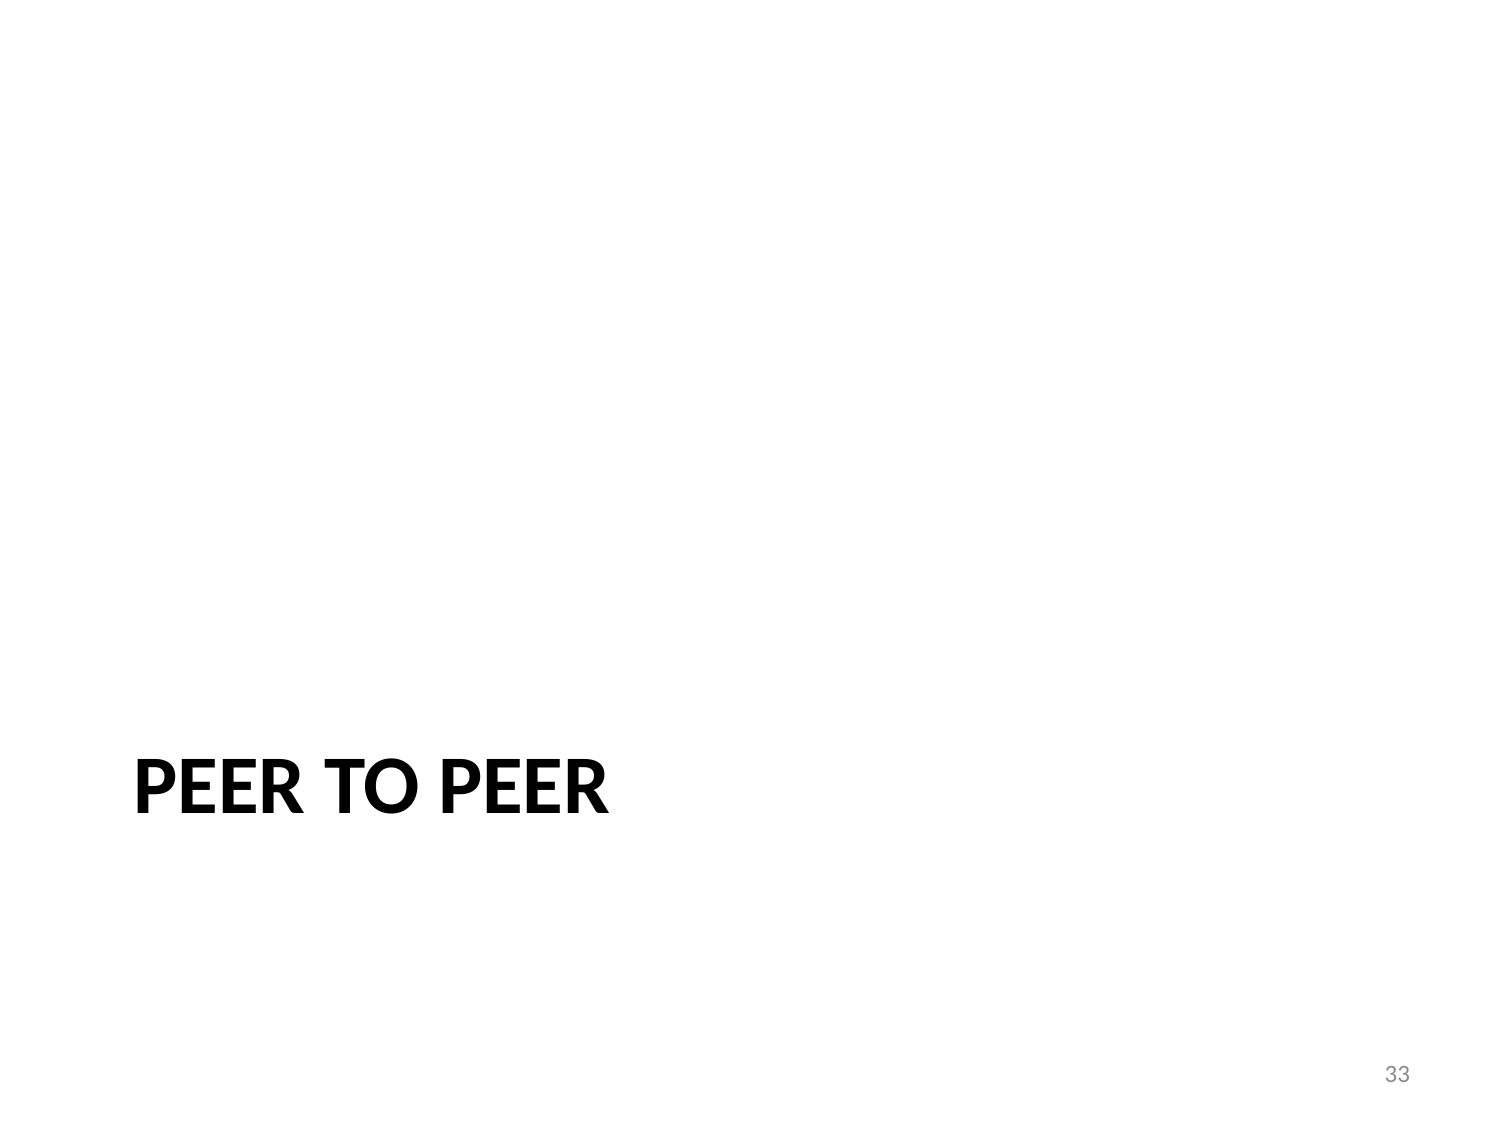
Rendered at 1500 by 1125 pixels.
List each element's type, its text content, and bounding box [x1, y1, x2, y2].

title Peer to Peer [118, 722, 1394, 947]
slide_number 33 [1074, 1042, 1425, 1103]
